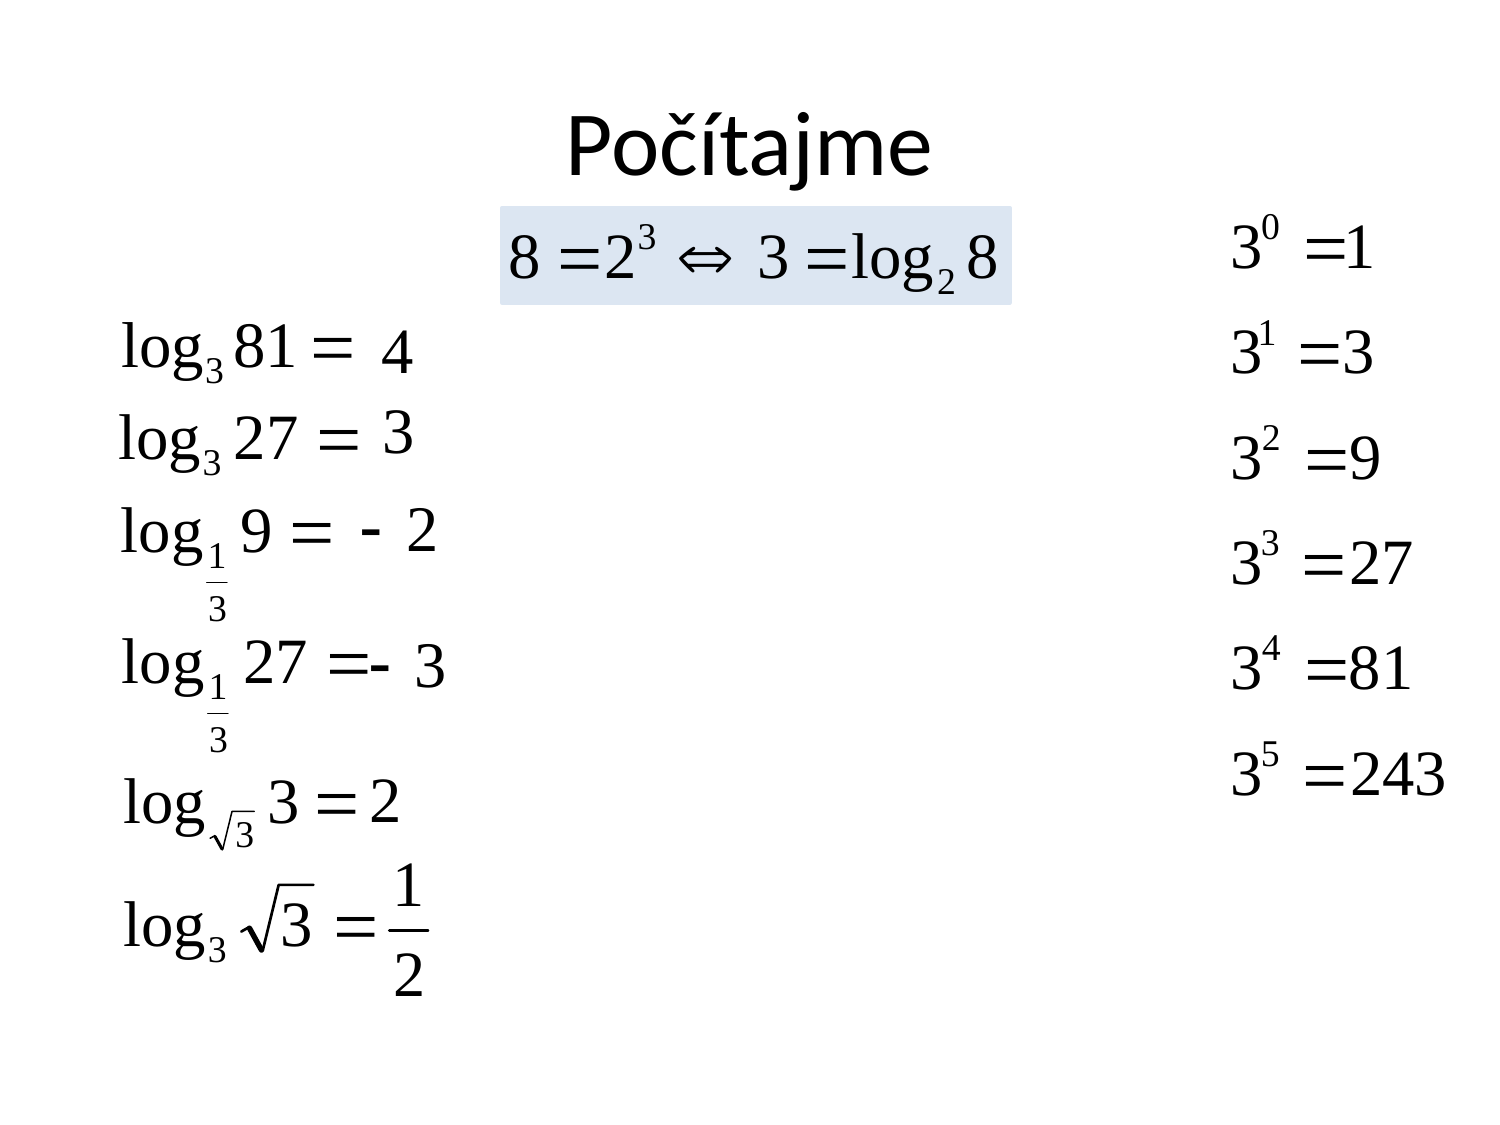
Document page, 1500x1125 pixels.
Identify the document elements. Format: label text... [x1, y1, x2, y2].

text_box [111, 302, 356, 393]
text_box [359, 628, 457, 705]
title Počítajme [75, 45, 1425, 233]
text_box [359, 762, 415, 834]
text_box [114, 758, 358, 867]
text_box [1222, 196, 1455, 812]
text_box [371, 314, 427, 385]
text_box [109, 394, 359, 492]
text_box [378, 844, 444, 1012]
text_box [114, 870, 373, 979]
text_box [501, 207, 1010, 306]
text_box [350, 491, 448, 563]
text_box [112, 618, 373, 761]
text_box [374, 394, 424, 471]
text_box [111, 487, 334, 634]
